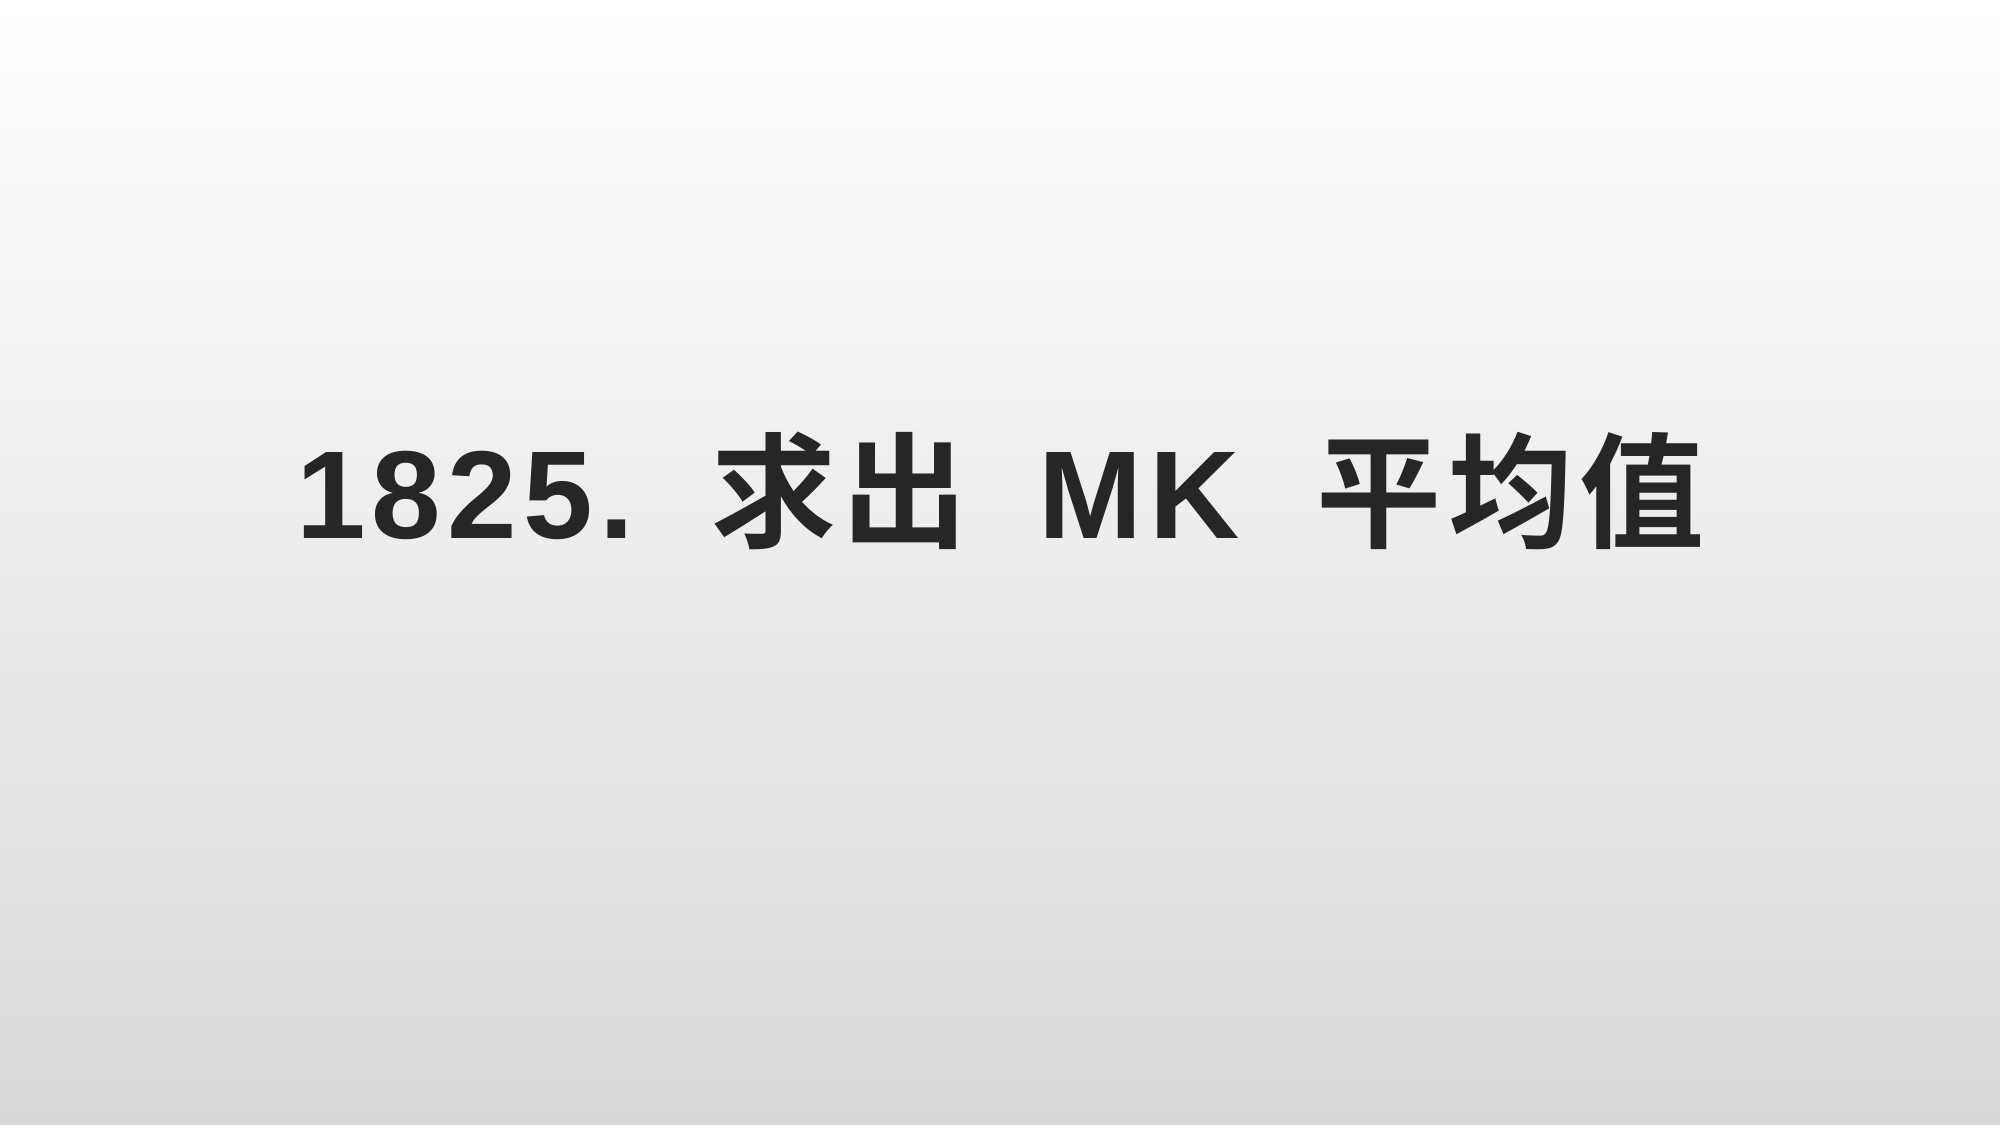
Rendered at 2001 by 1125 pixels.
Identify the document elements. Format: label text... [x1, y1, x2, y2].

title 1825. 求出 MK 平均值 [196, 149, 1805, 572]
